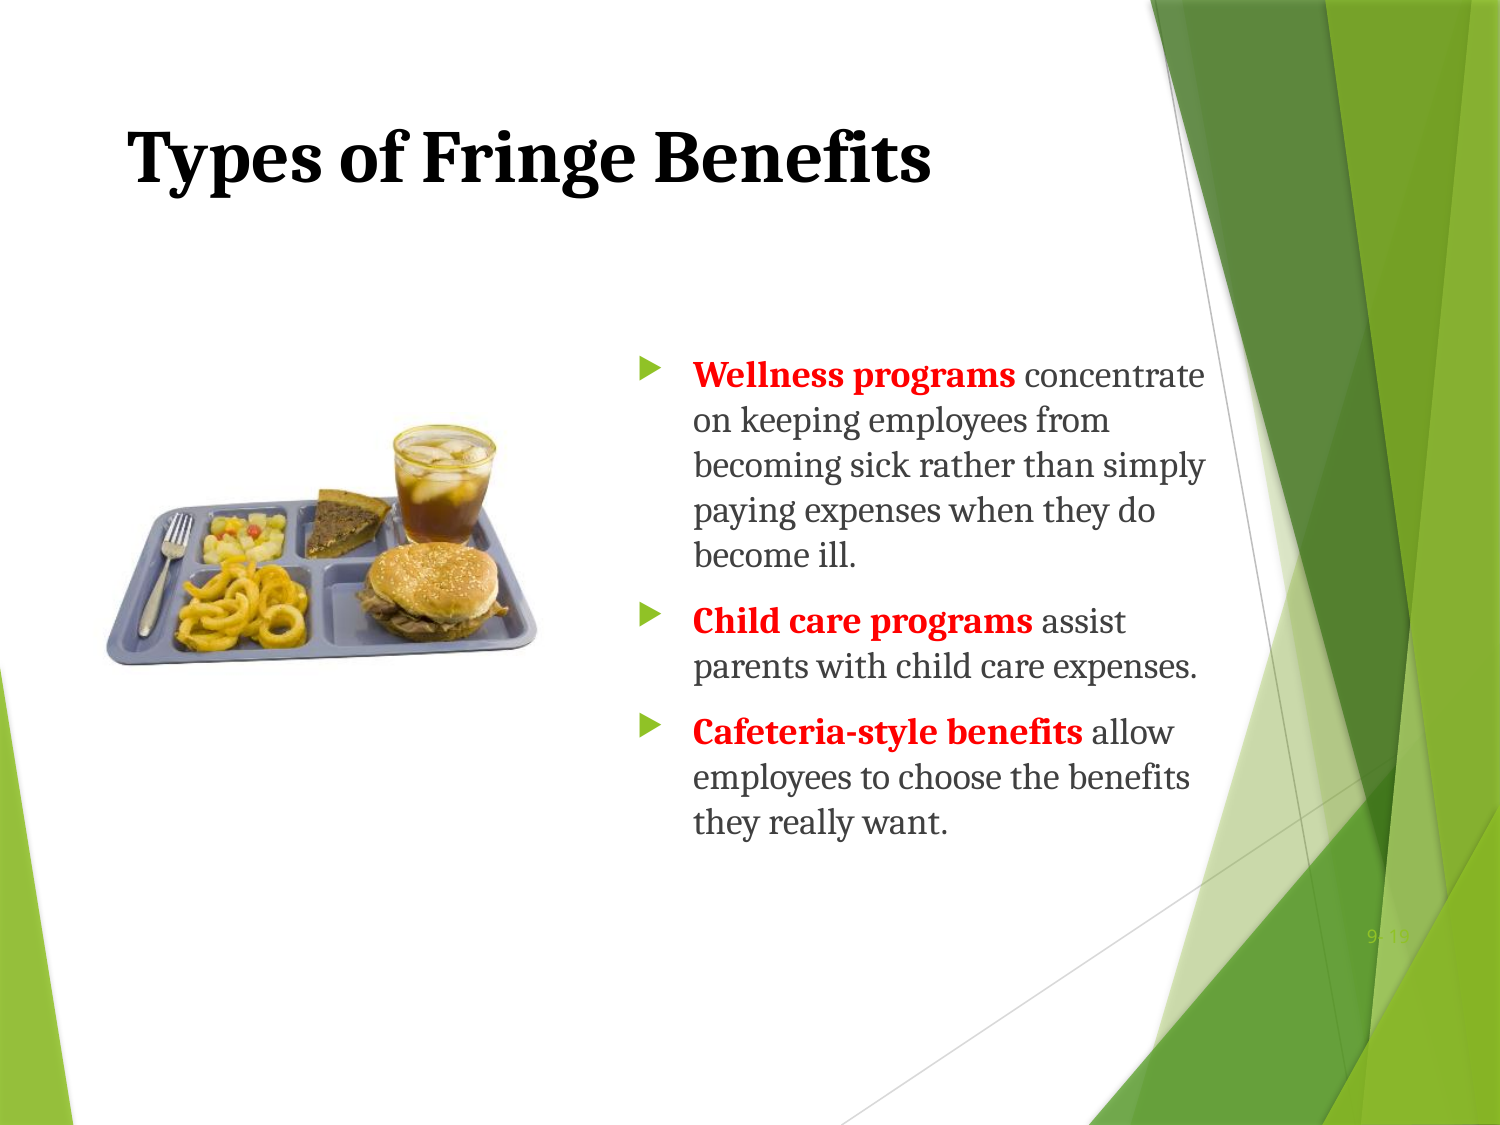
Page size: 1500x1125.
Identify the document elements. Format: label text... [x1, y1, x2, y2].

list Wellness programs concentrate on keeping employees from becoming sick rather than simply paying expenses when they do become ill. Child care programs assist parents with child care expenses. Cafeteria-style benefits allow employees to choose the benefits they really want. [621, 342, 1250, 996]
title Types of Fringe Benefits [112, 99, 1388, 288]
picture [74, 411, 563, 738]
slide_number 9- 19 [1250, 909, 1425, 966]
